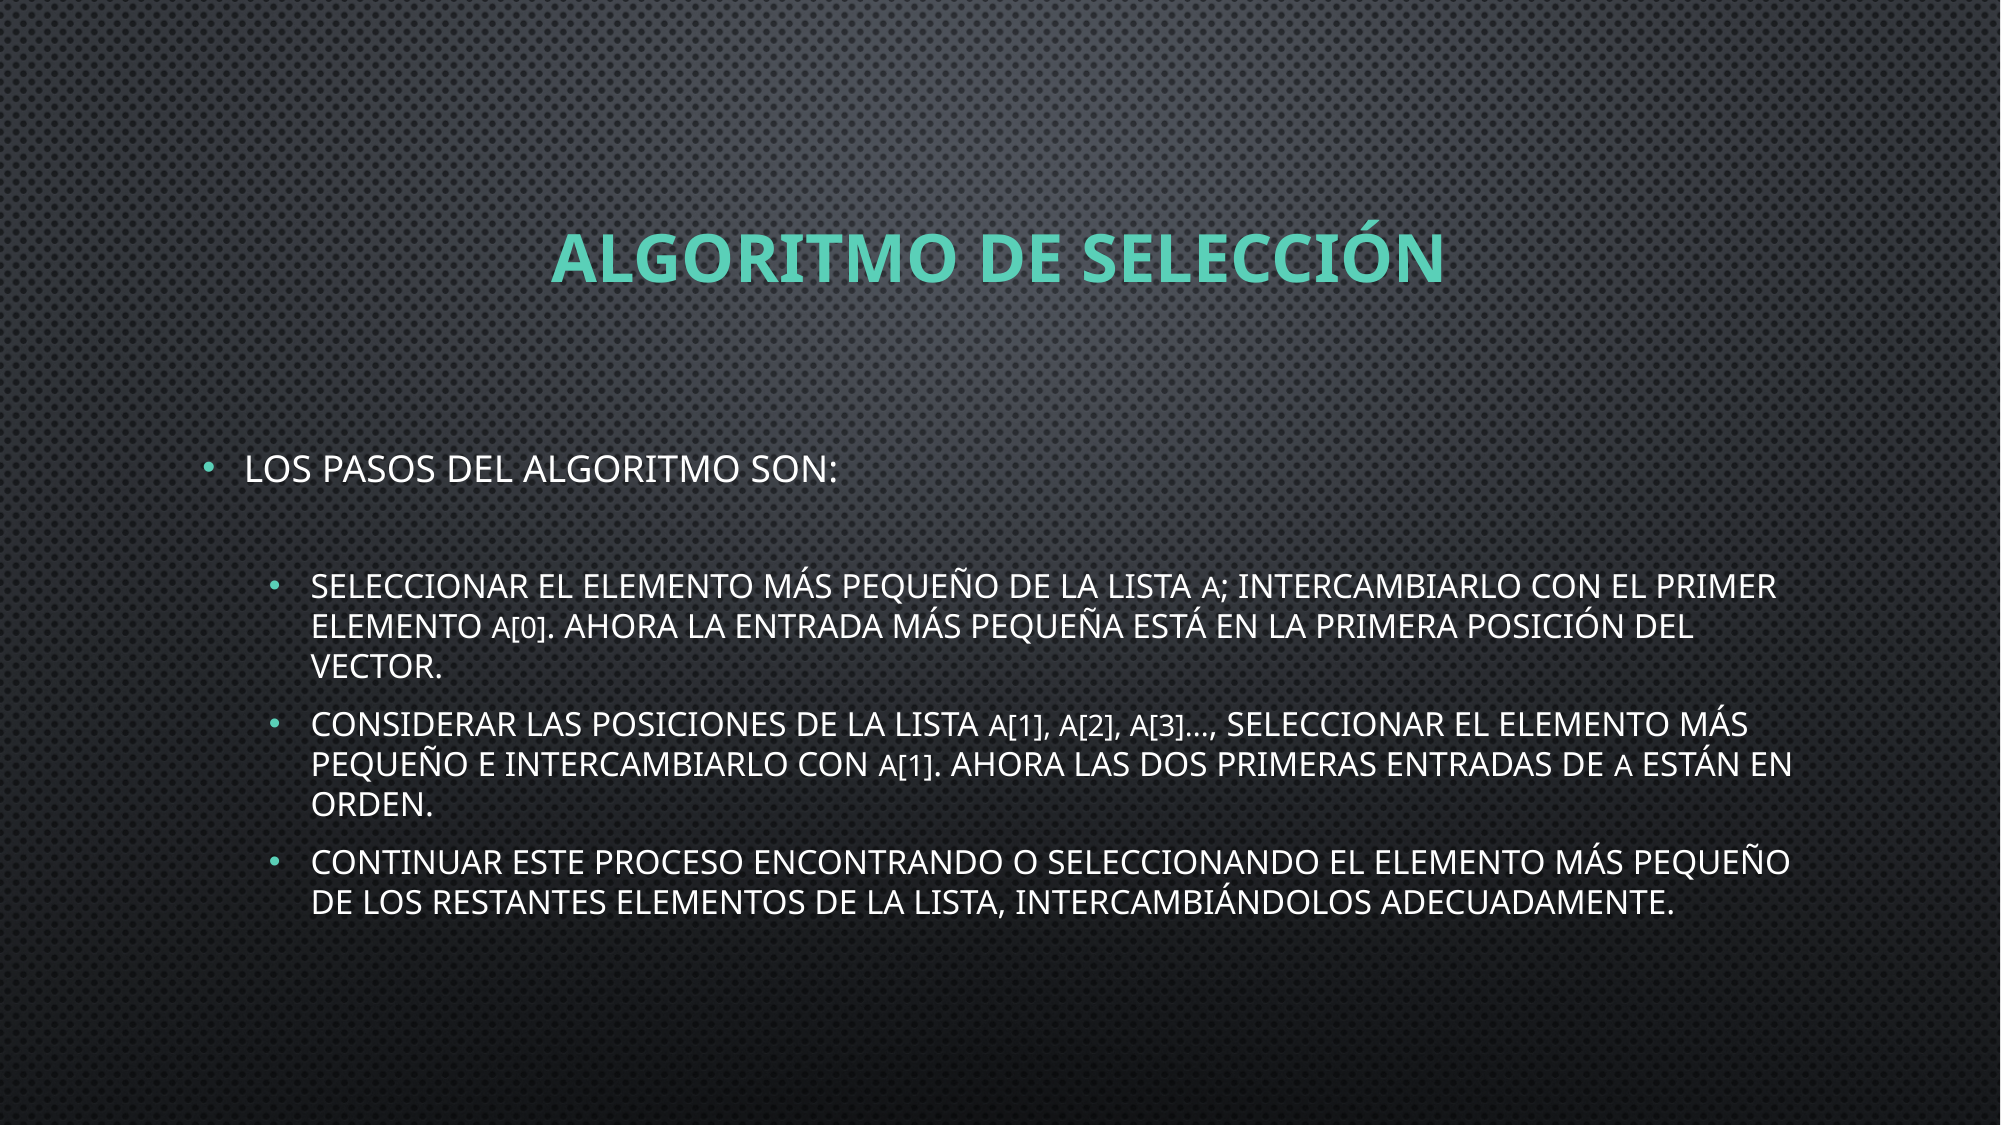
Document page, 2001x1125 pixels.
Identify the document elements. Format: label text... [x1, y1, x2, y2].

title Algoritmo de selección [187, 99, 1813, 413]
list Los pasos del algoritmo son: Seleccionar el elemento más pequeño de la lista A; intercambiarlo con el primer elemento A[0]. Ahora la entrada más pequeña está en la primera posición del vector. Considerar las posiciones de la lista A[1], A[2], A[3]..., seleccionar el elemento más pequeño e intercambiarlo con A[1]. Ahora las dos primeras entradas de A están en orden. Continuar este proceso encontrando o seleccionando el elemento más pequeño de los restantes elementos de la lista, intercambiándolos adecuadamente. [187, 437, 1813, 950]
